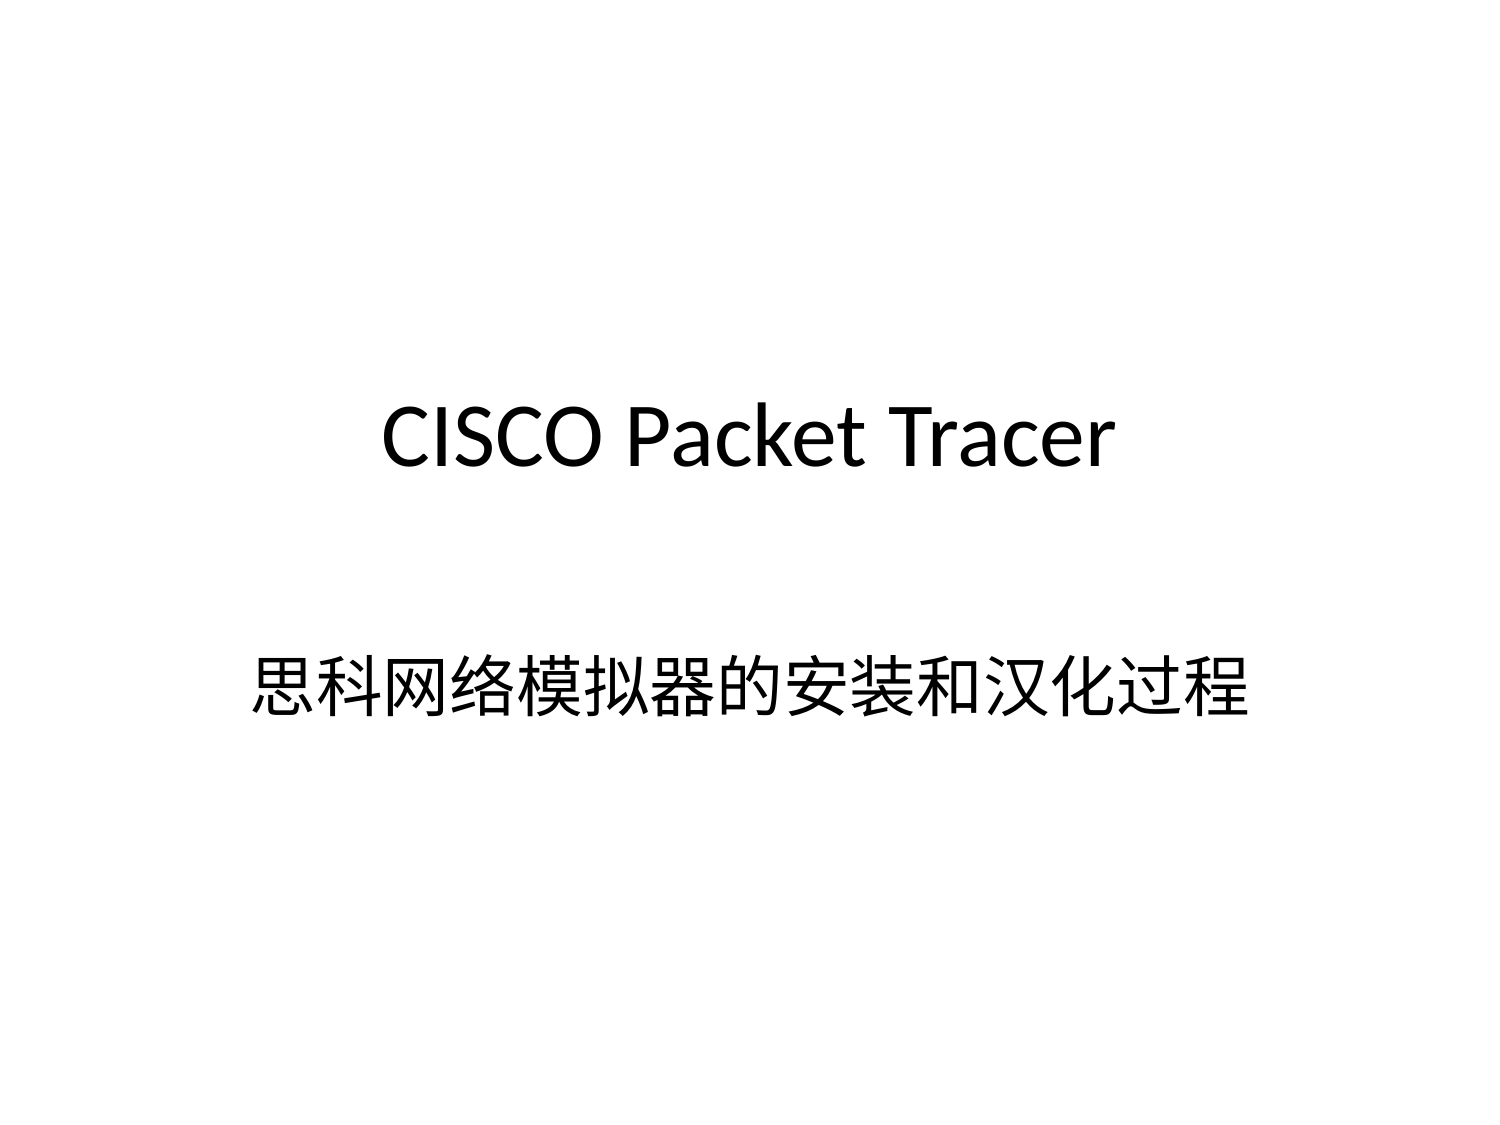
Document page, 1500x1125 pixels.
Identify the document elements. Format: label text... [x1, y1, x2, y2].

subtitle 思科网络模拟器的安装和汉化过程 [225, 637, 1275, 925]
title CISCO Packet Tracer [112, 269, 1388, 591]
